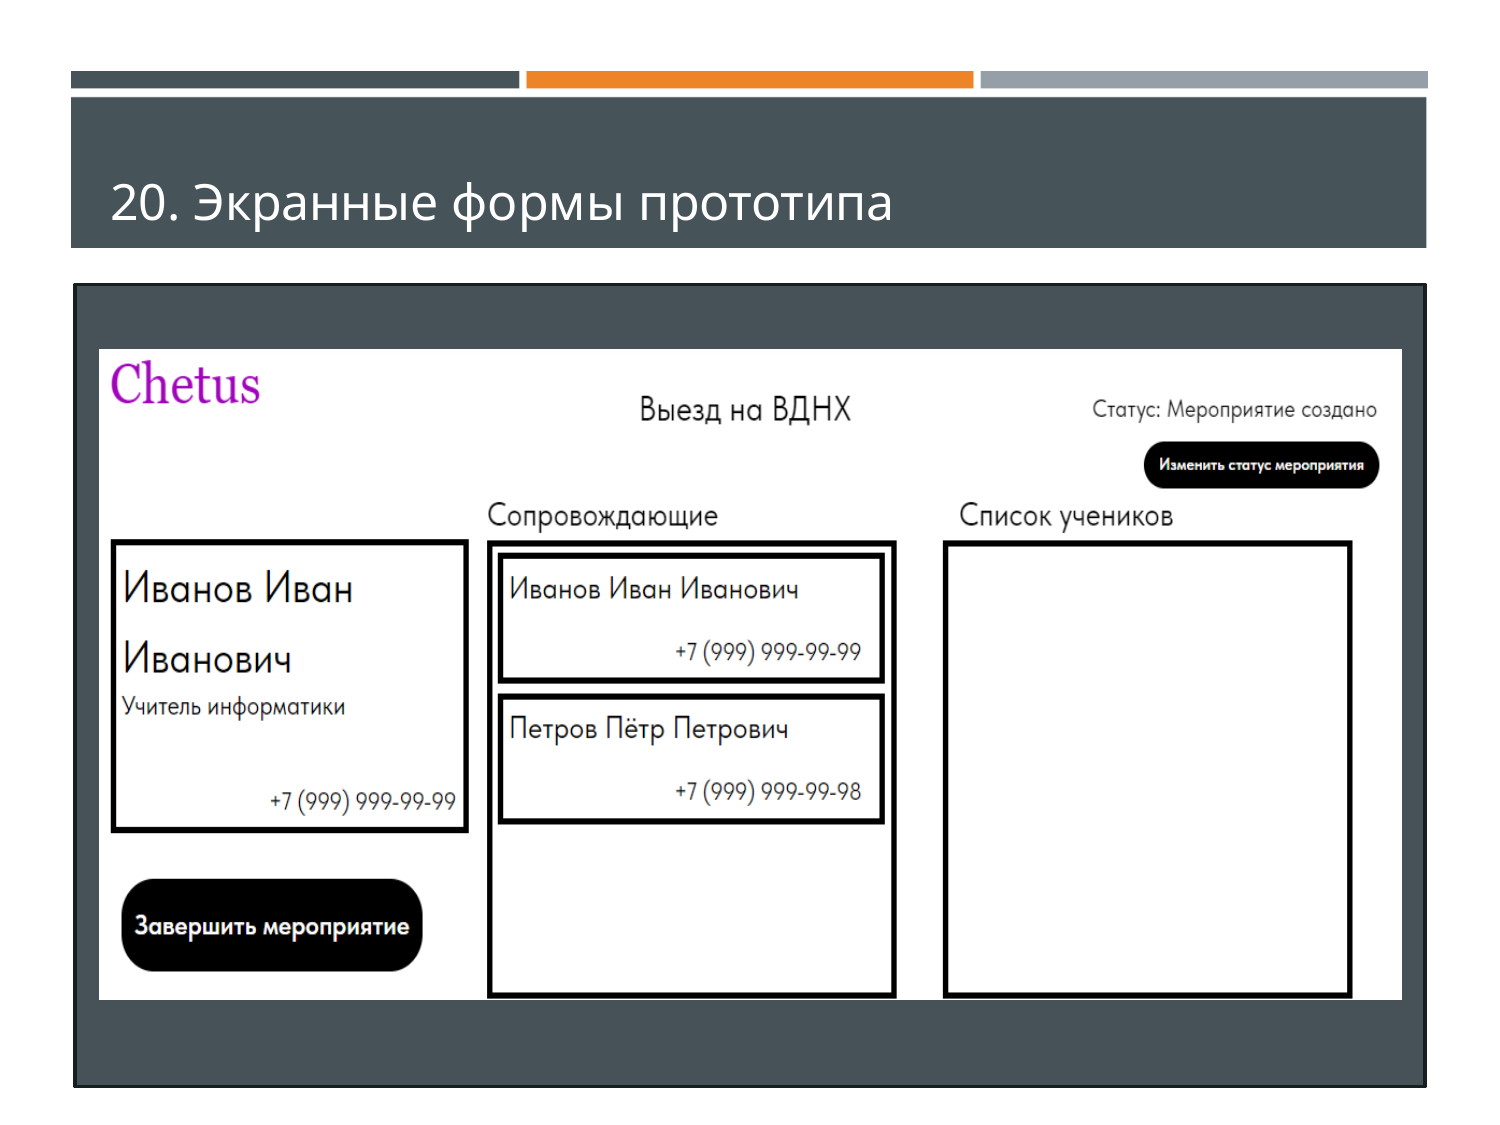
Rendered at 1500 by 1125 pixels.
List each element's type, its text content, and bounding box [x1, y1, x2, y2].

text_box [72, 282, 1428, 1089]
picture [71, 71, 1428, 248]
title 20. Экранные формы прототипа [87, 110, 1402, 281]
picture [99, 349, 1403, 1001]
